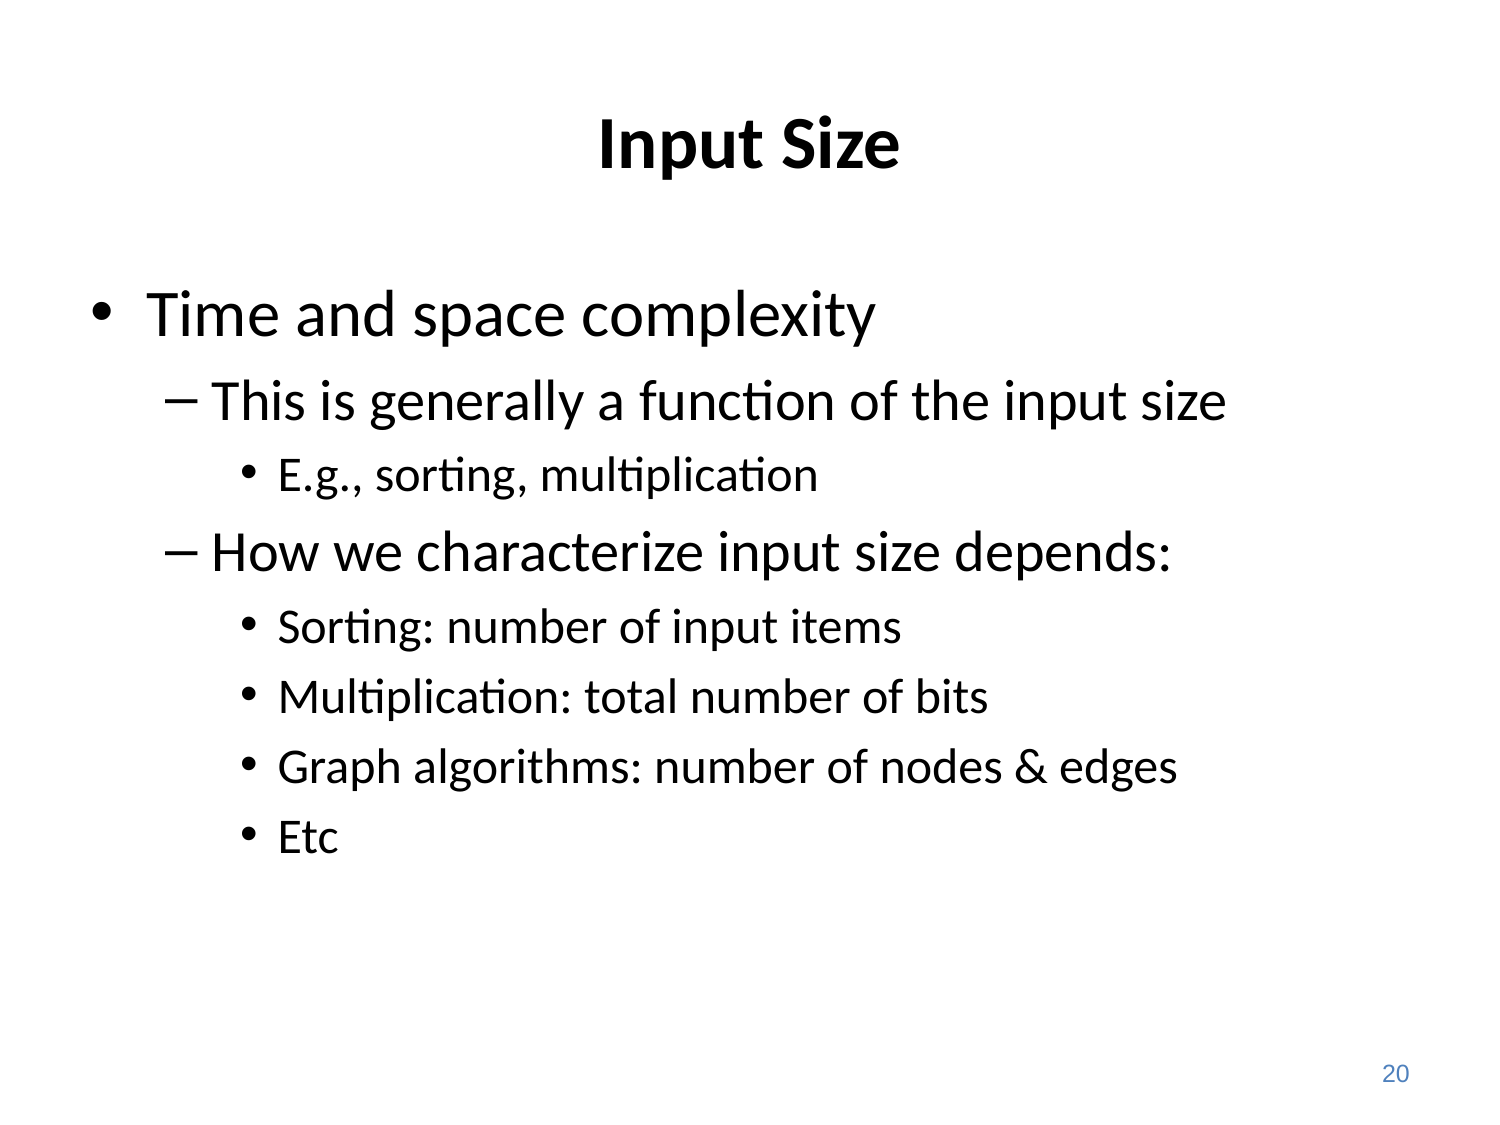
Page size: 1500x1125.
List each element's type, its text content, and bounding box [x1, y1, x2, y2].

title Input Size [75, 45, 1425, 233]
slide_number 20 [1074, 1042, 1425, 1103]
list Time and space complexity This is generally a function of the input size E.g., sorting, multiplication How we characterize input size depends: Sorting: number of input items Multiplication: total number of bits Graph algorithms: number of nodes & edges Etc [75, 262, 1425, 1005]
